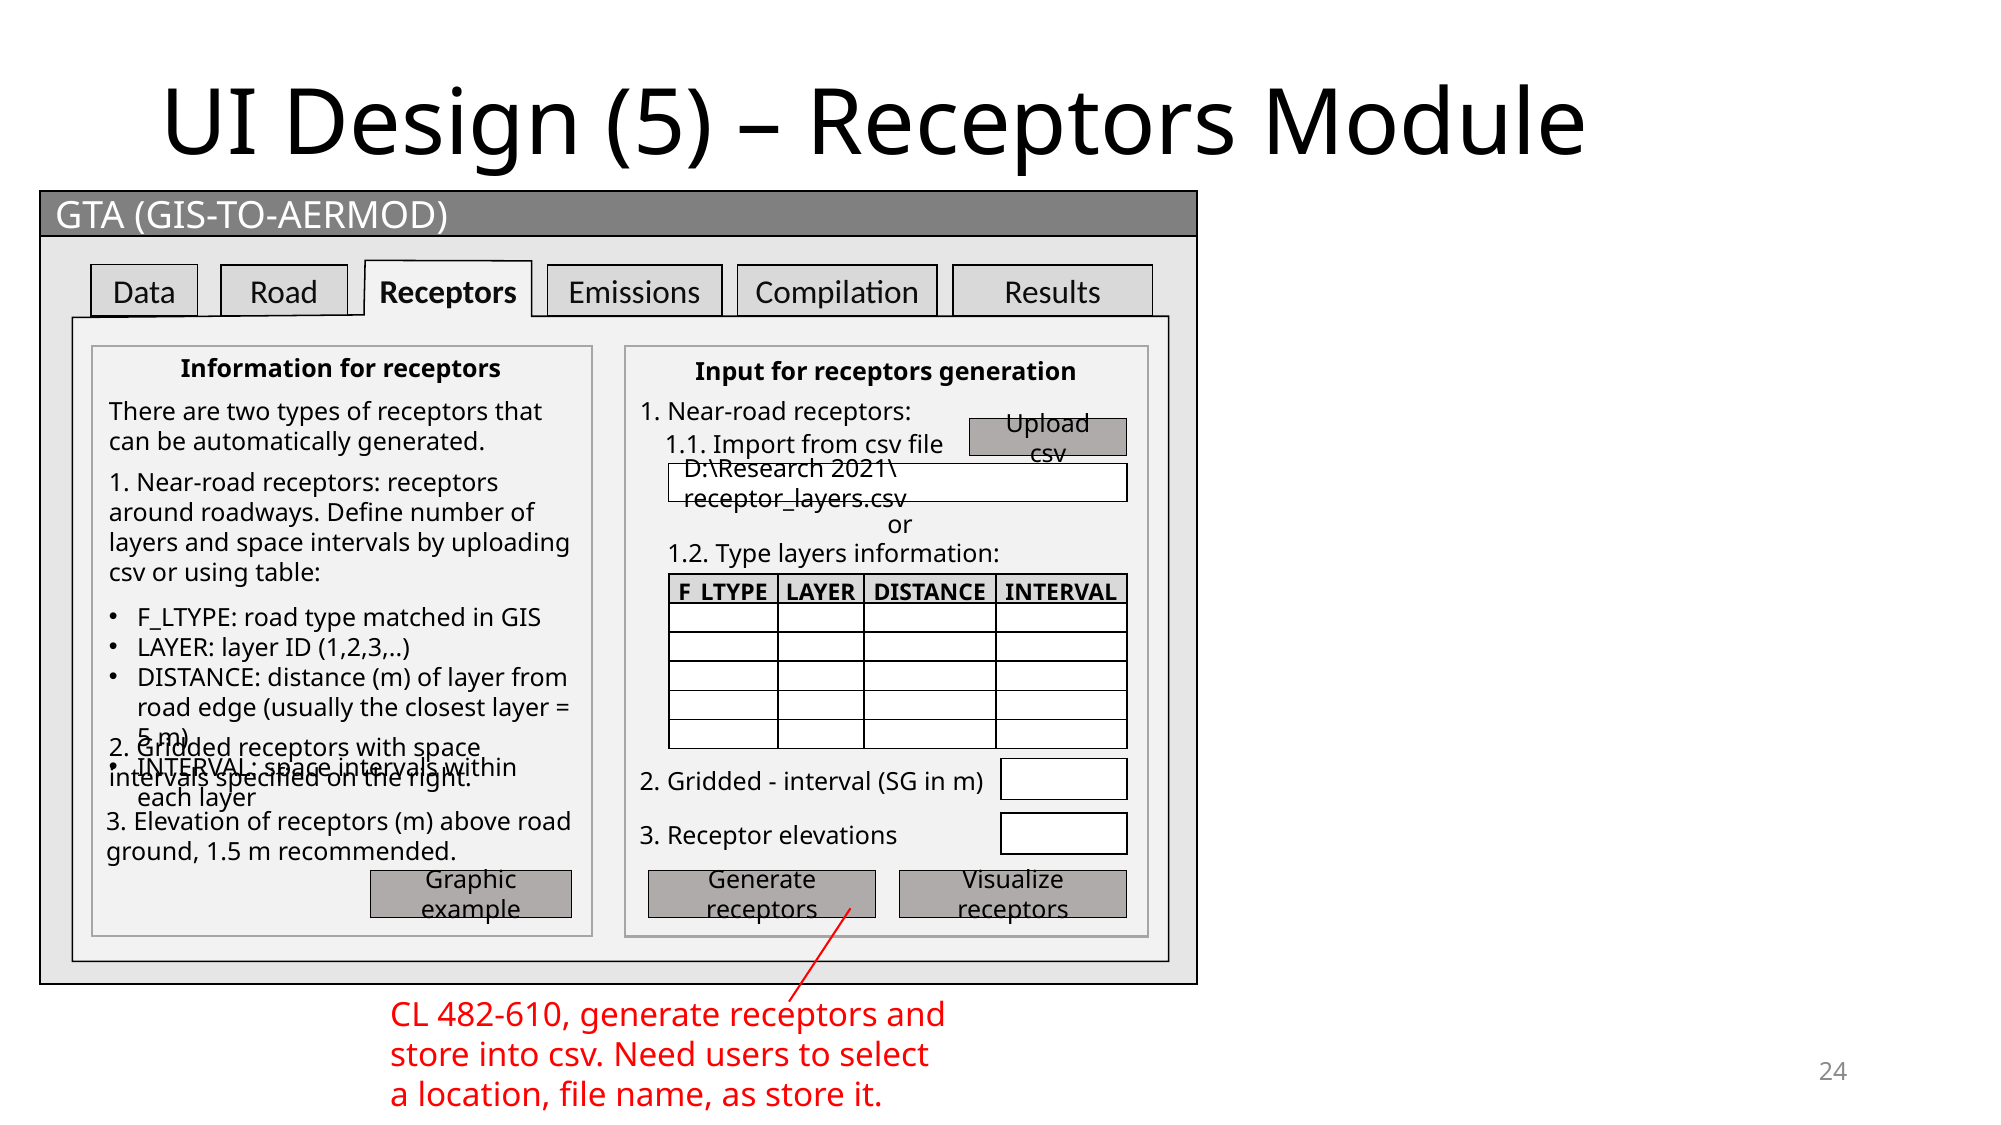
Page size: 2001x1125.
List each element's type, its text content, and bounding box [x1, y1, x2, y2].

table_cell [865, 633, 995, 660]
text_box Generate receptors [648, 869, 877, 918]
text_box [789, 908, 851, 1002]
table_cell [997, 604, 1126, 631]
table_cell [779, 604, 863, 631]
text_box GTA (GIS-TO-AERMOD) [39, 190, 1198, 237]
table_cell [779, 633, 863, 660]
text_box UI Design (5) – Receptors Module [145, 59, 1863, 190]
table_header INTERVAL [997, 575, 1126, 602]
table_cell [670, 604, 777, 631]
table_cell [779, 662, 863, 690]
text_box Upload csv [968, 417, 1128, 457]
text_box 3. Receptor elevations [624, 810, 1043, 859]
table_cell [865, 604, 995, 631]
text_box [39, 237, 1198, 985]
text_box Compilation [737, 264, 938, 317]
text_box 1.1. Import from csv file [650, 421, 1090, 466]
table_cell [779, 720, 863, 748]
text_box 1. Near-road receptors: receptors around roadways. Define number of layers and space intervals by uploading csv or using table: F_LTYPE: road type matched in GIS LAYER: layer ID (1,2,3,..) DISTANCE: distance (m) of layer from road edge (usually the closest layer = 5 m) INTERVAL: space intervals within each layer [94, 459, 595, 724]
text_box Graphic example [369, 873, 572, 918]
table_header LAYER [779, 575, 863, 602]
text_box D:\Research 2021\receptor_layers.csv [668, 462, 1128, 503]
text_box There are two types of receptors that can be automatically generated. [94, 387, 595, 459]
table_cell [670, 691, 777, 719]
text_box Receptors [360, 264, 537, 317]
text_box or [872, 501, 938, 530]
table_cell [670, 720, 777, 748]
table_cell [779, 691, 863, 719]
table_cell [997, 633, 1126, 660]
table_header DISTANCE [865, 575, 995, 602]
table_cell [865, 662, 995, 690]
text_box Results [952, 264, 1153, 317]
text_box Visualize receptors [898, 869, 1128, 918]
text_box Emissions [546, 264, 723, 317]
text_box Information for receptors [91, 345, 592, 391]
text_box [91, 873, 593, 937]
table_header F_LTYPE [670, 575, 777, 602]
table_cell [997, 720, 1126, 748]
table_cell [865, 720, 995, 748]
text_box 2. Gridded receptors with space intervals specified on the right. [94, 724, 595, 797]
text_box 3. Elevation of receptors (m) above road ground, 1.5 m recommended. [91, 797, 597, 873]
table_cell [670, 662, 777, 690]
text_box 1.2. Type layers information: [652, 530, 1093, 575]
text_box [1043, 812, 1128, 855]
text_box [624, 345, 1149, 938]
text_box CL 482-610, generate receptors and store into csv. Need users to select a location, file name, as store it. [375, 986, 970, 1121]
text_box [84, 261, 213, 313]
table_cell [670, 633, 777, 660]
text_box 1. Near-road receptors: [624, 388, 1071, 433]
slide_number 24 [1412, 1042, 1863, 1103]
table_cell [997, 691, 1126, 719]
text_box Road [220, 264, 349, 315]
table_cell [997, 662, 1126, 690]
text_box [364, 259, 533, 264]
text_box Input for receptors generation [624, 347, 1148, 393]
text_box [71, 313, 1170, 963]
text_box Data [90, 313, 199, 317]
table_cell [865, 691, 995, 719]
